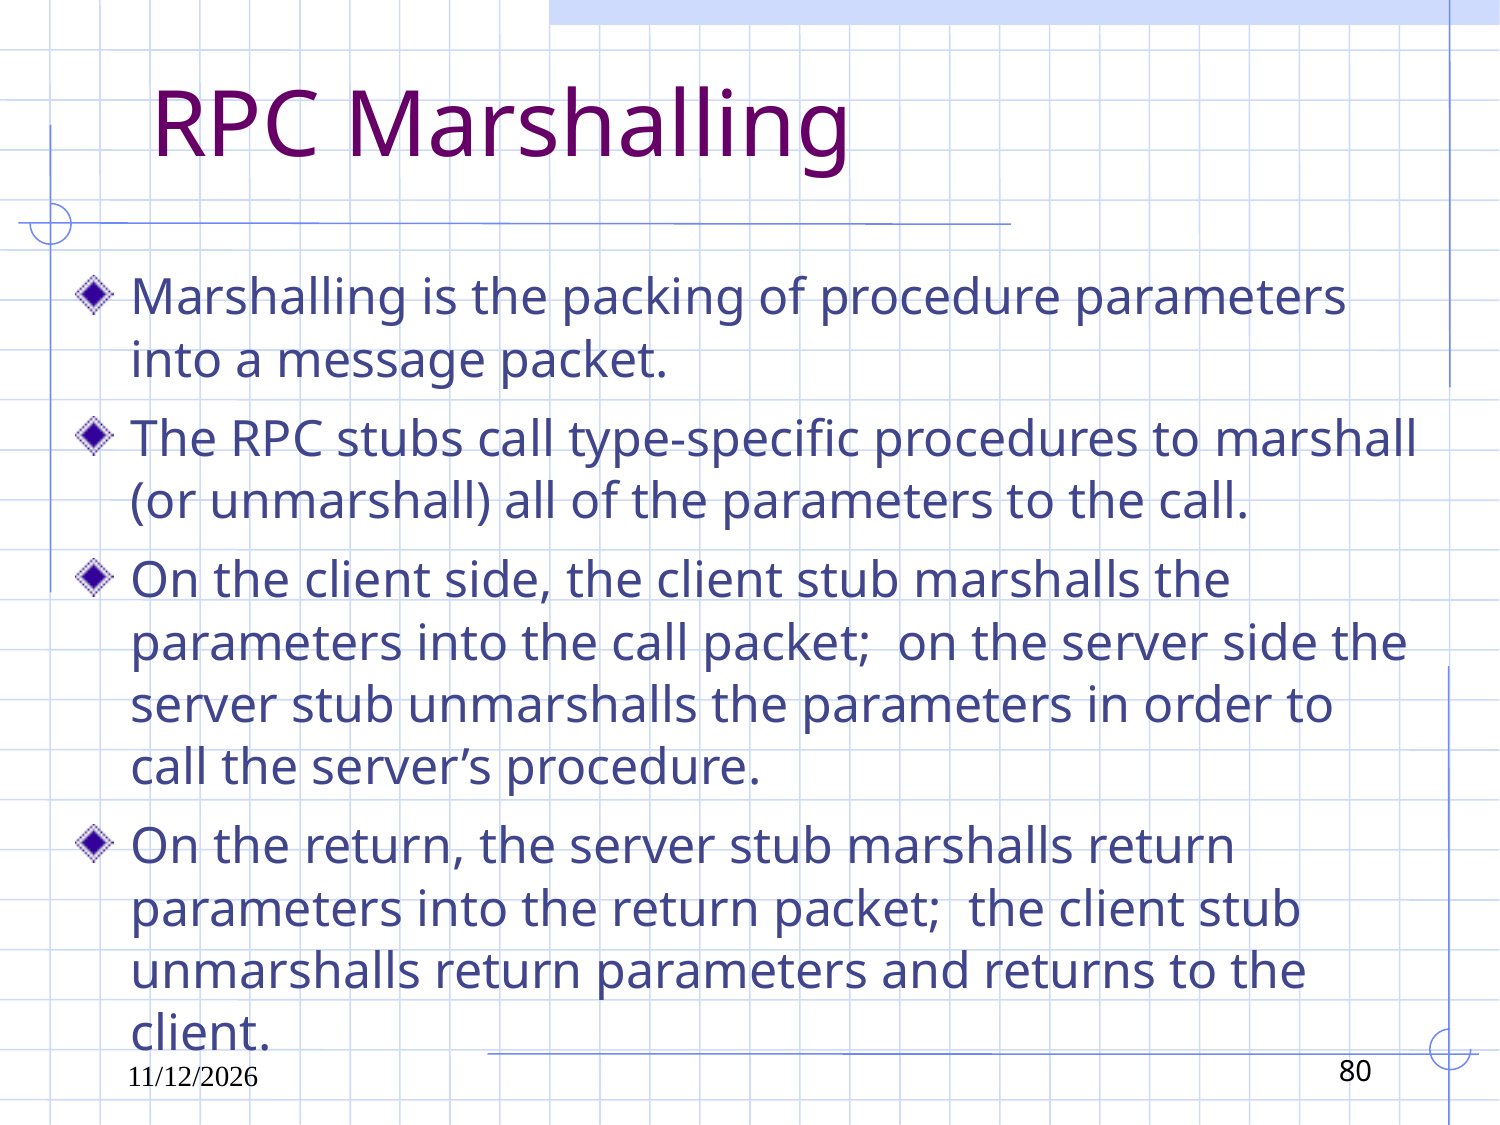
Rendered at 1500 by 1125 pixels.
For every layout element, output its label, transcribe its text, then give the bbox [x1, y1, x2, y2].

picture [75, 416, 114, 456]
picture [75, 824, 114, 863]
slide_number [112, 1024, 425, 1100]
list Marshalling is the packing of procedure parameters into a message packet. The RPC stubs call type-specific procedures to marshall (or unmarshall) all of the parameters to the call. On the client side, the client stub marshalls the parameters into the call packet; on the server side the server stub unmarshalls the parameters in order to call the server’s procedure. On the return, the server stub marshalls return parameters into the return packet; the client stub unmarshalls return parameters and returns to the client. [74, 262, 1425, 1005]
picture [75, 275, 114, 315]
picture [75, 558, 114, 597]
title RPC Marshalling [149, 0, 1425, 236]
slide_number 80 [1074, 1024, 1388, 1100]
